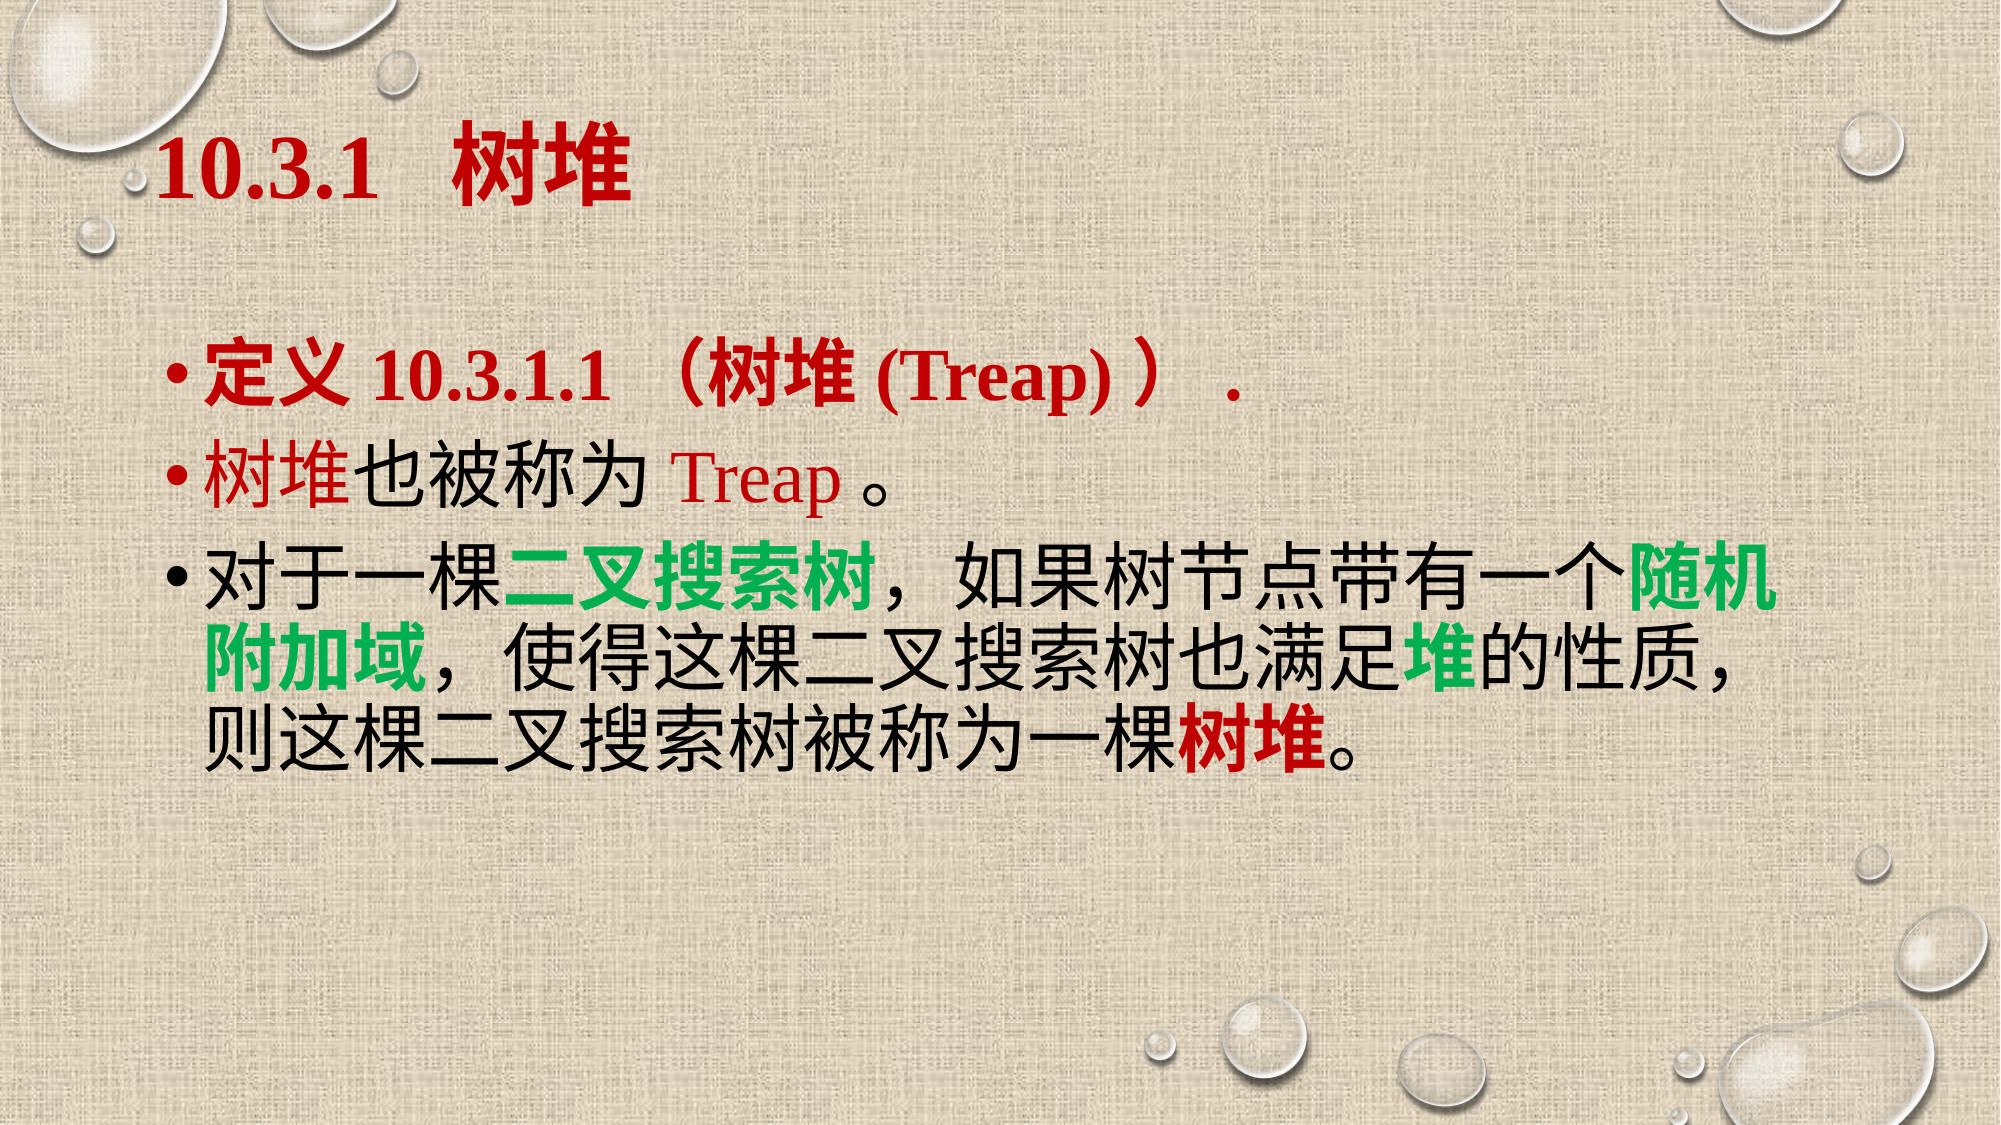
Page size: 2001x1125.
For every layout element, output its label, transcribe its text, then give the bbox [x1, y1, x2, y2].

picture [0, 0, 2001, 1125]
list 定义10.3.1.1（树堆(Treap)）. 树堆也被称为Treap。 对于一棵二叉搜索树，如果树节点带有一个随机附加域，使得这棵二叉搜索树也满足堆的性质，则这棵二叉搜索树被称为一棵树堆。 [149, 328, 1850, 1019]
title 10.3.1 树堆 [137, 59, 1863, 278]
